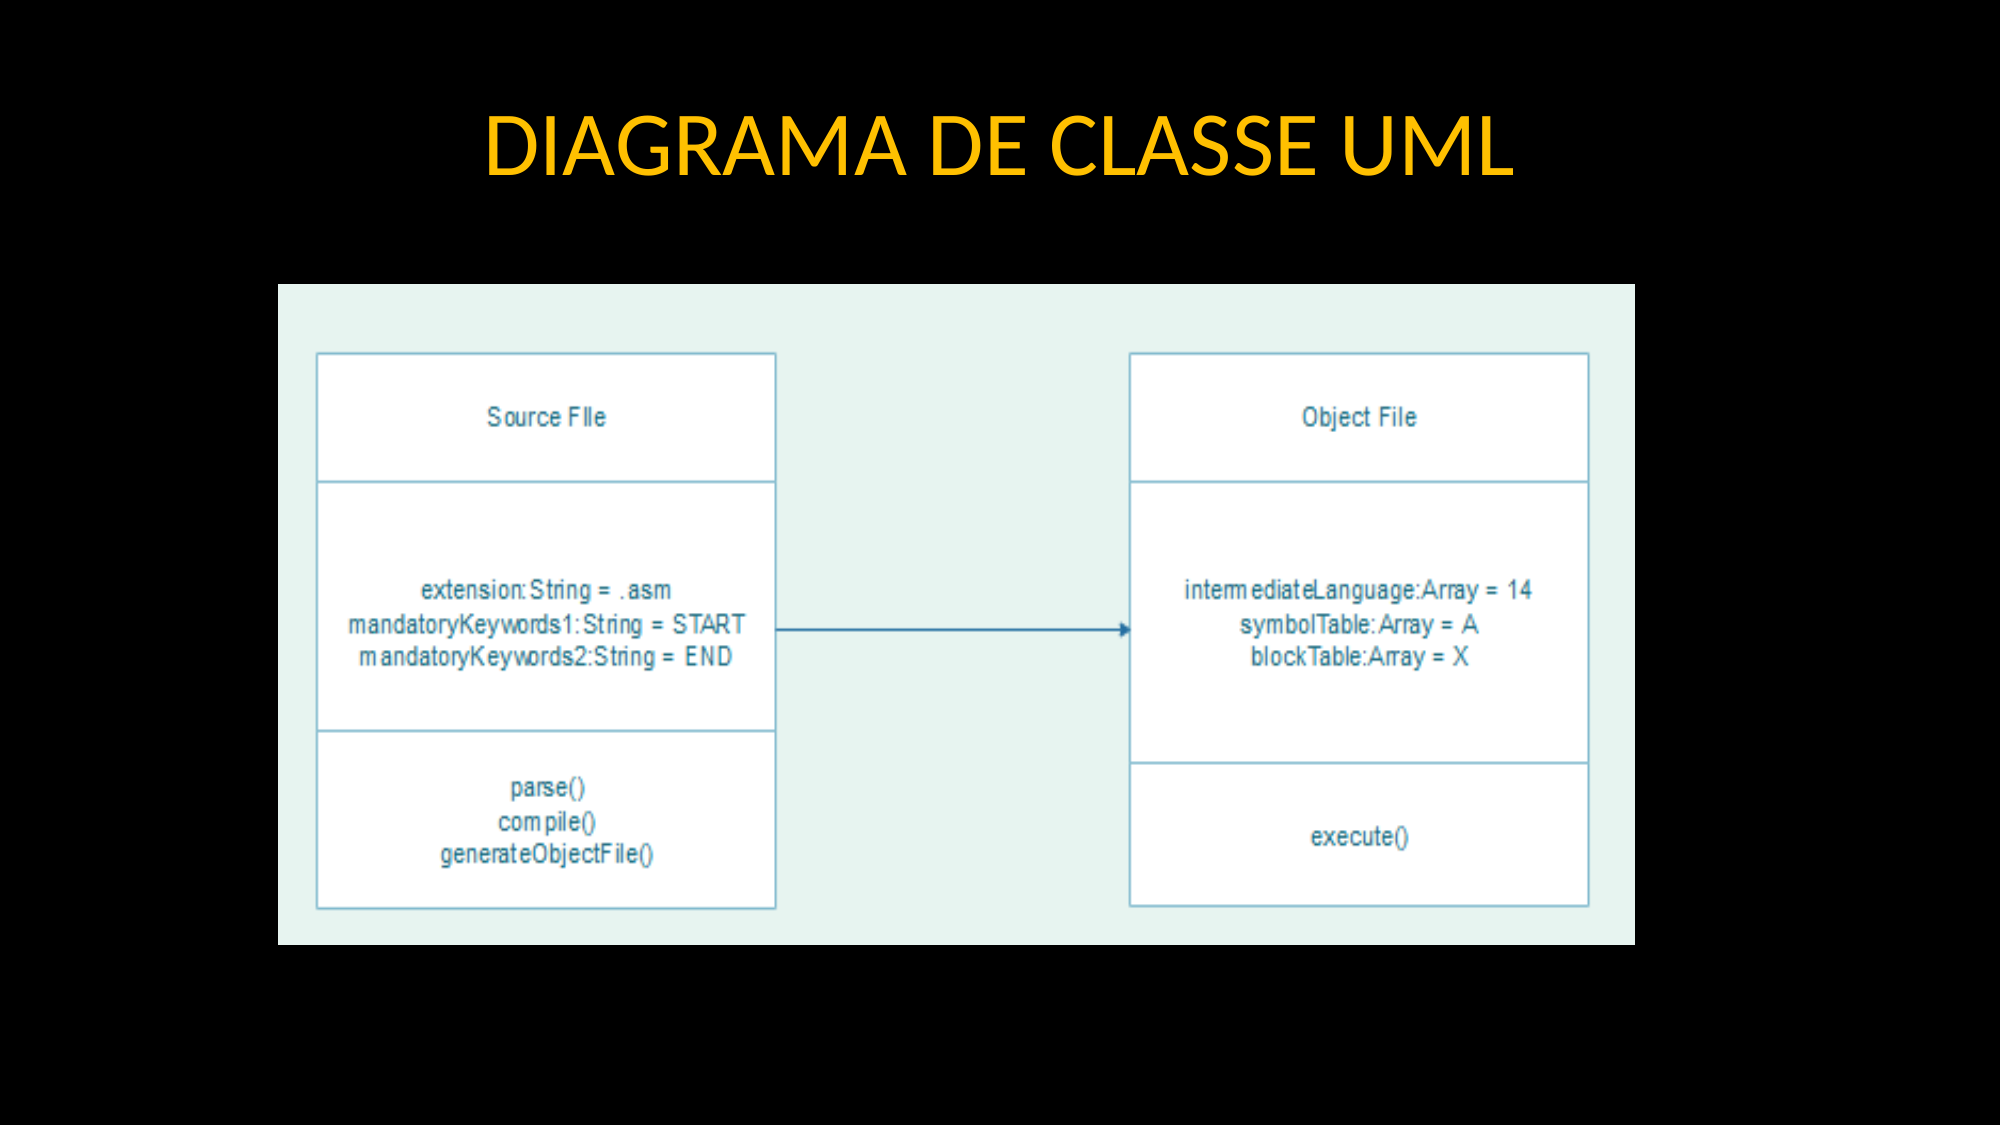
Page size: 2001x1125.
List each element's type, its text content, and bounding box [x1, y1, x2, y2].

title DIAGRAMA DE CLASSE UML [99, 45, 1900, 233]
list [278, 284, 1636, 946]
